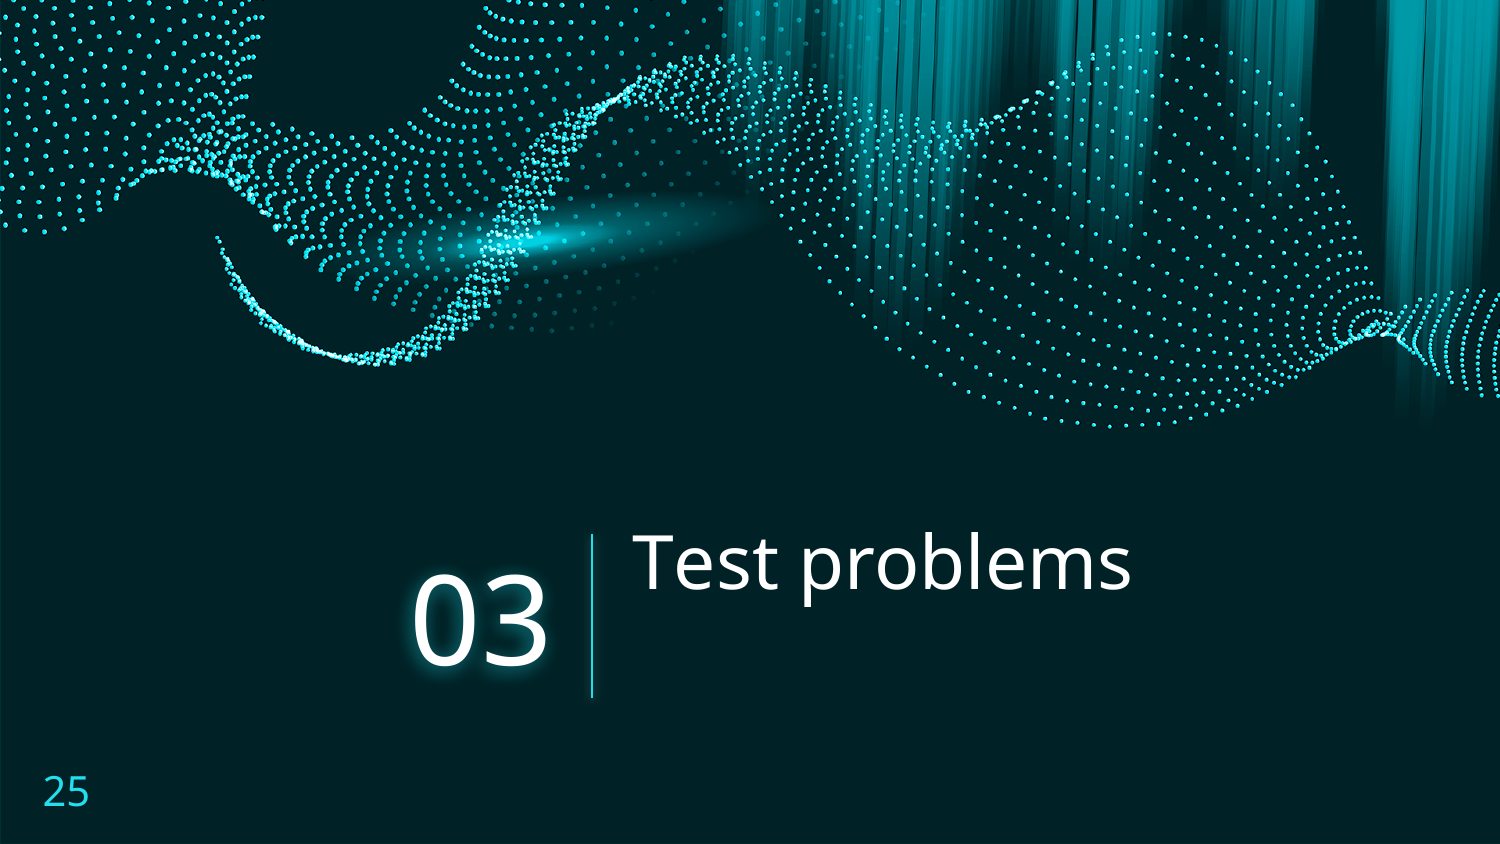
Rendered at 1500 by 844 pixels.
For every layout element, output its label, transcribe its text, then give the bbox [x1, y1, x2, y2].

subtitle 25 [27, 749, 106, 826]
title Test problems [617, 521, 1258, 620]
picture [0, 0, 1500, 844]
title 03 [171, 539, 568, 693]
